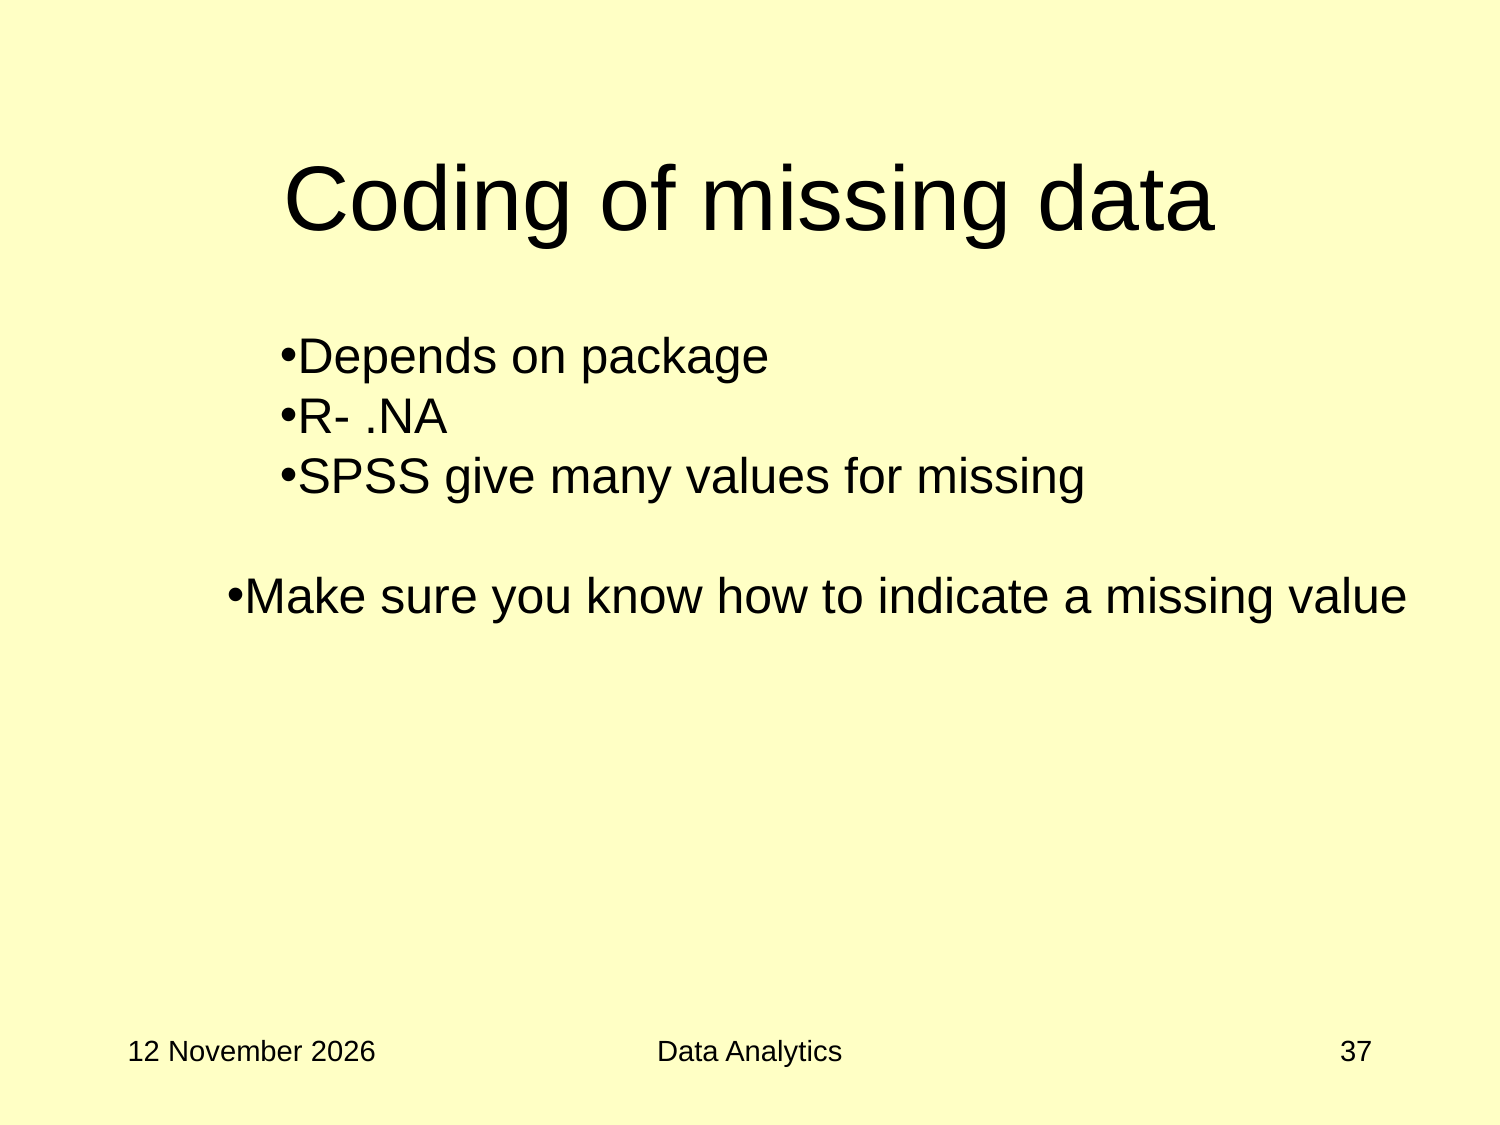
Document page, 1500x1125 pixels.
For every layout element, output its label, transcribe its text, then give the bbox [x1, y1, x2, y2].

text_box Depends on package R- .NA SPSS give many values for missing Make sure you know how to indicate a missing value [132, 316, 1423, 632]
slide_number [112, 1024, 426, 1101]
slide_number 37 [1074, 1024, 1388, 1101]
title Coding of missing data [112, 99, 1388, 288]
footer Data Analytics [512, 1024, 988, 1101]
